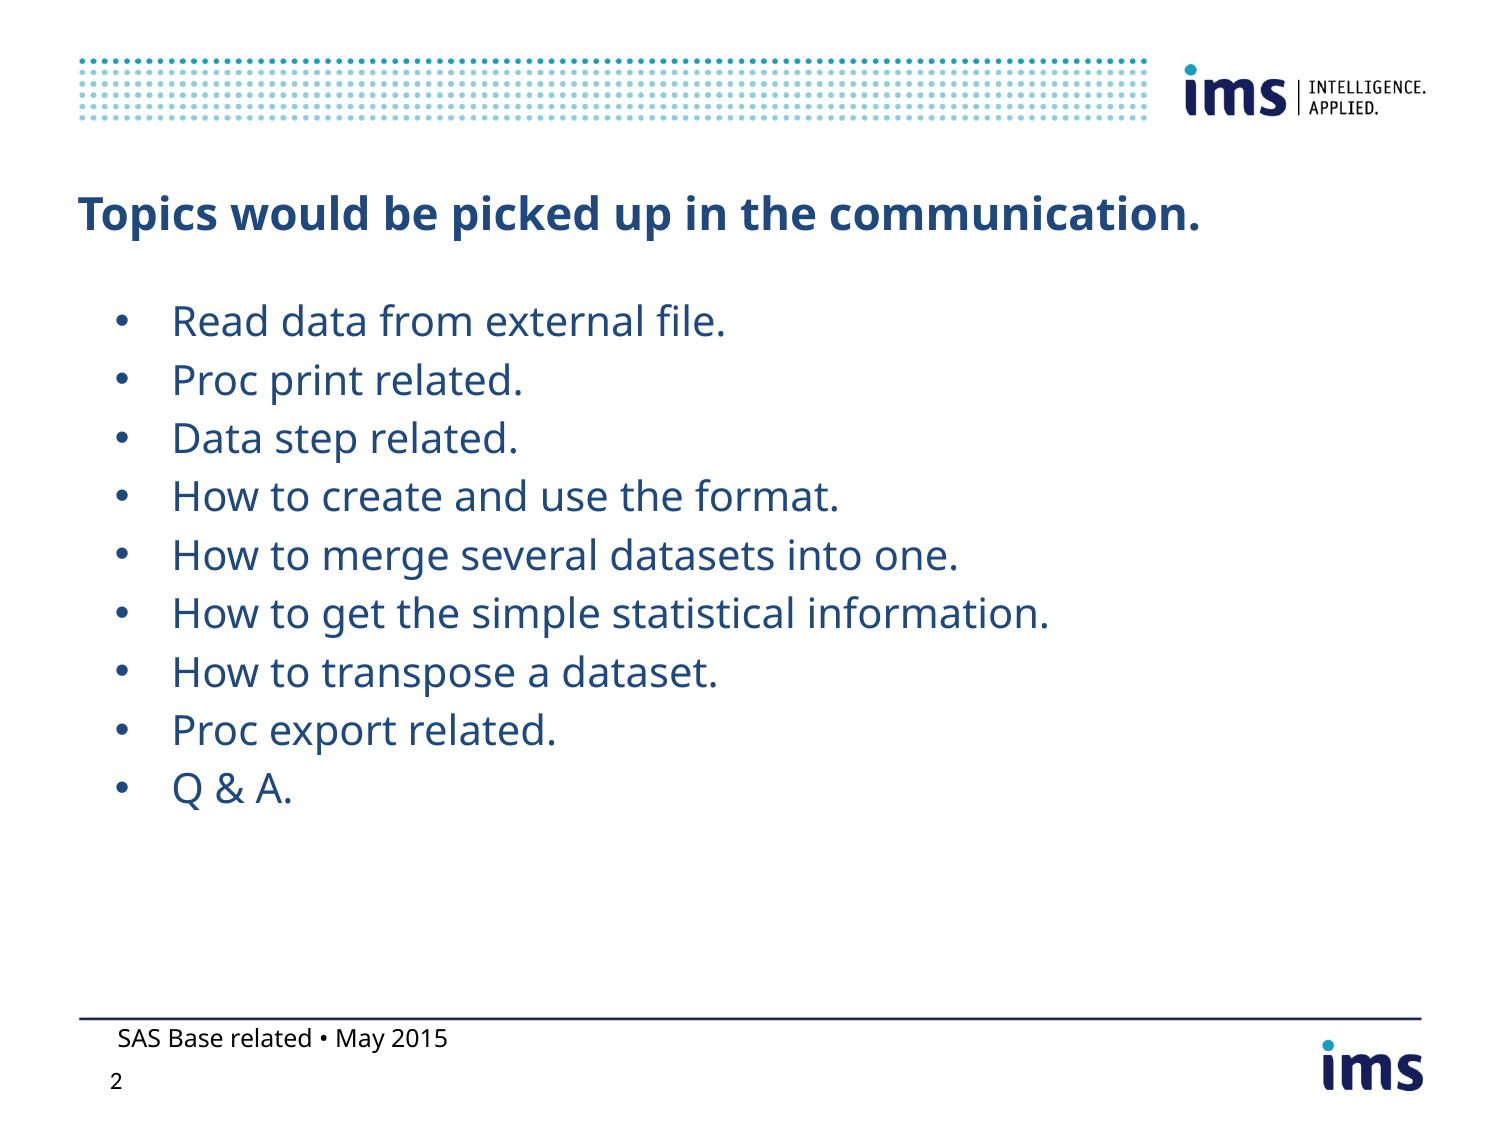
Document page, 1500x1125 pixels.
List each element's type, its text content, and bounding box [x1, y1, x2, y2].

picture [0, 1004, 1500, 1125]
footer SAS Base related • May 2015 [78, 1025, 488, 1050]
picture [0, 0, 1500, 151]
title Topics would be picked up in the communication. [62, 174, 1413, 250]
list Read data from external file. Proc print related. Data step related. How to create and use the format. How to merge several datasets into one. How to get the simple statistical information. How to transpose a dataset. Proc export related. Q & A. [99, 287, 1425, 863]
slide_number 1 [75, 1062, 138, 1098]
